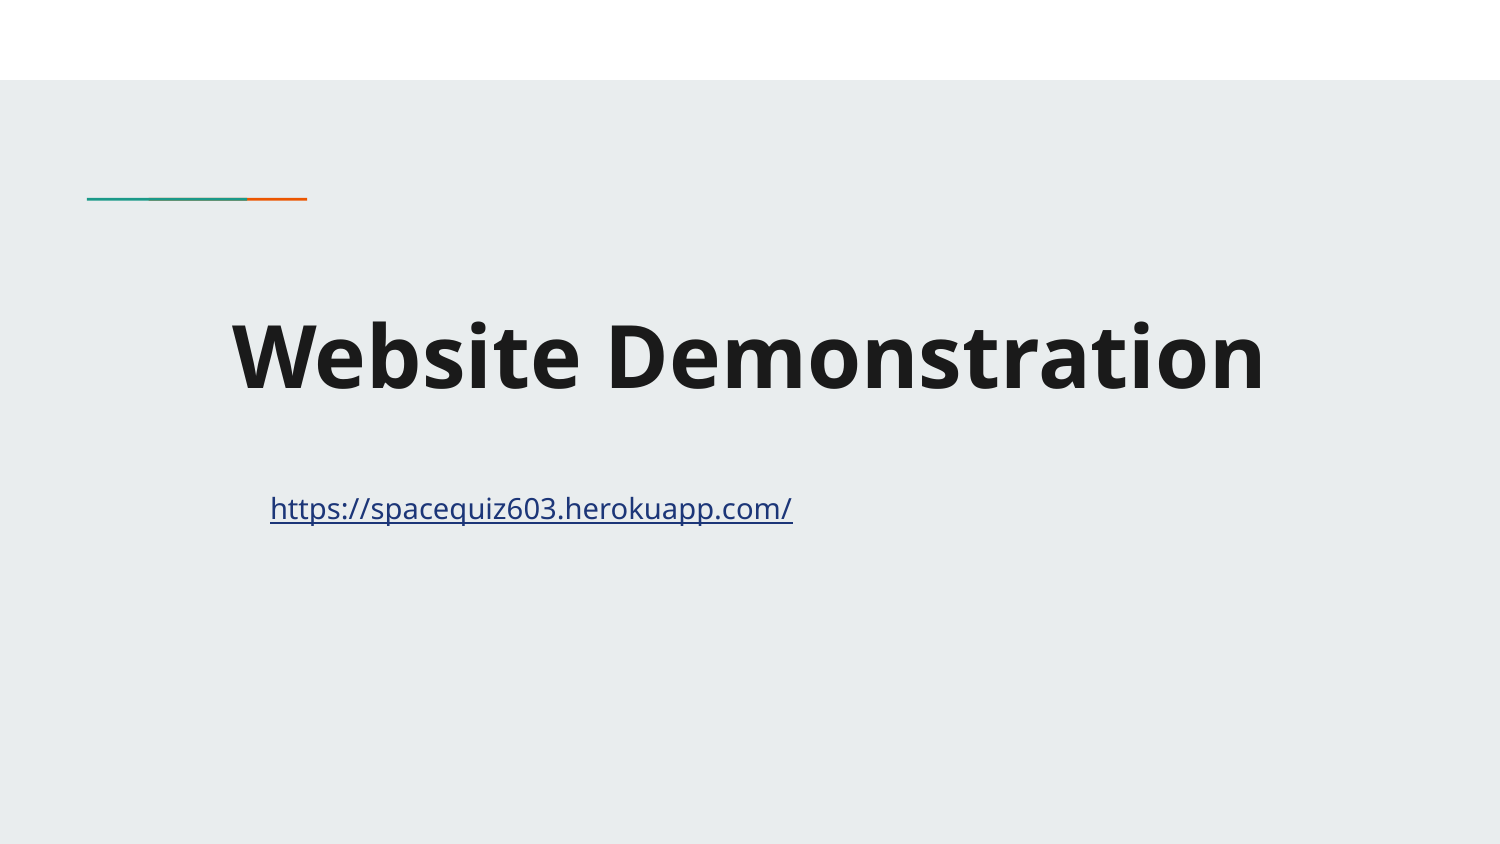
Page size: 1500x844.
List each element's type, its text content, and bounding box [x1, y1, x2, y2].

text_box https://spacequiz603.herokuapp.com/ [255, 475, 1257, 553]
title Website Demonstration [119, 216, 1381, 490]
